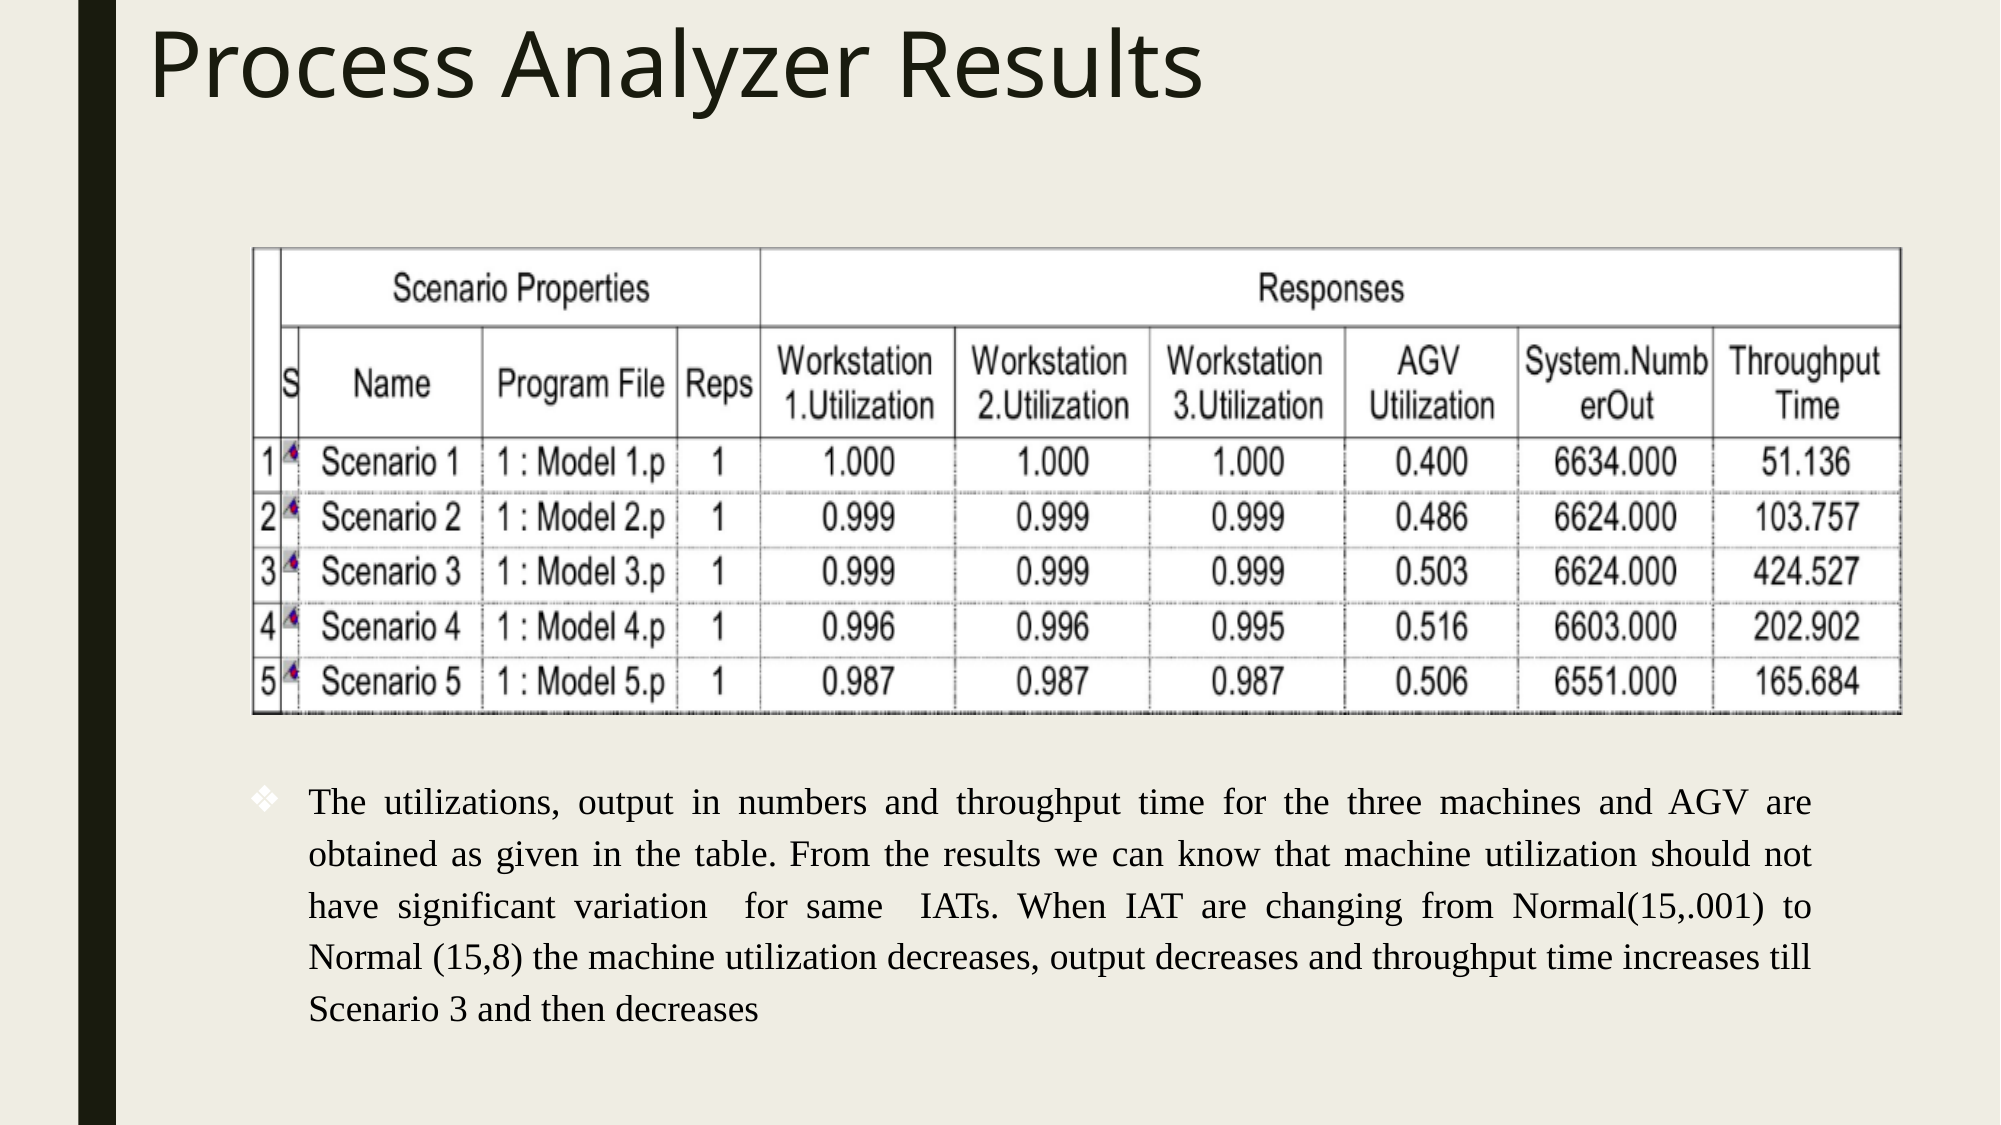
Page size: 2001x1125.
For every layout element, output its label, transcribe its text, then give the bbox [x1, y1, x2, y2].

text_box The utilizations, output in numbers and throughput time for the three machines and AGV are obtained as given in the table. From the results we can know that machine utilization should not have significant variation for same IATs. When IAT are changing from Normal(15,.001) to Normal (15,8) the machine utilization decreases, output decreases and throughput time increases till Scenario 3 and then decreases [218, 755, 1829, 1048]
title Process Analyzer Results [132, 0, 1238, 137]
picture [250, 247, 1903, 715]
